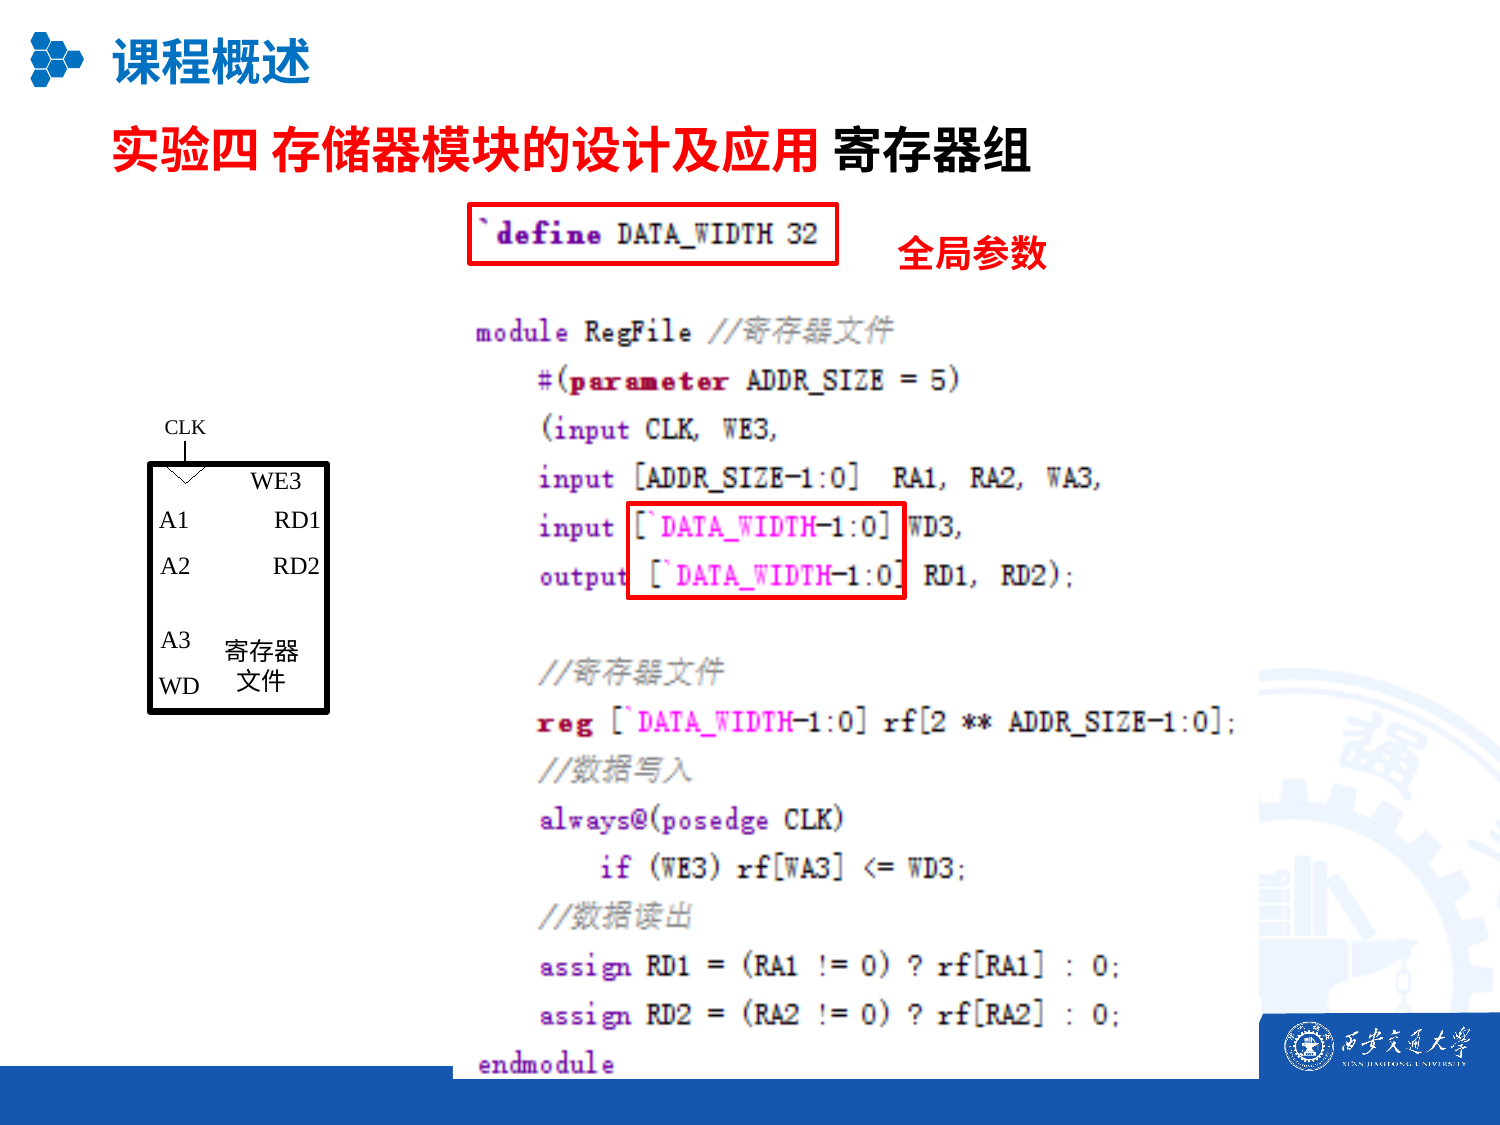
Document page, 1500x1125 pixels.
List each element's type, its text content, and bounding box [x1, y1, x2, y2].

picture [452, 207, 1259, 1079]
text_box 实验四 存储器模块的设计及应用 寄存器组 [95, 111, 1423, 186]
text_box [469, 204, 1064, 598]
text_box 课程概述 [96, 22, 327, 98]
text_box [137, 413, 340, 712]
